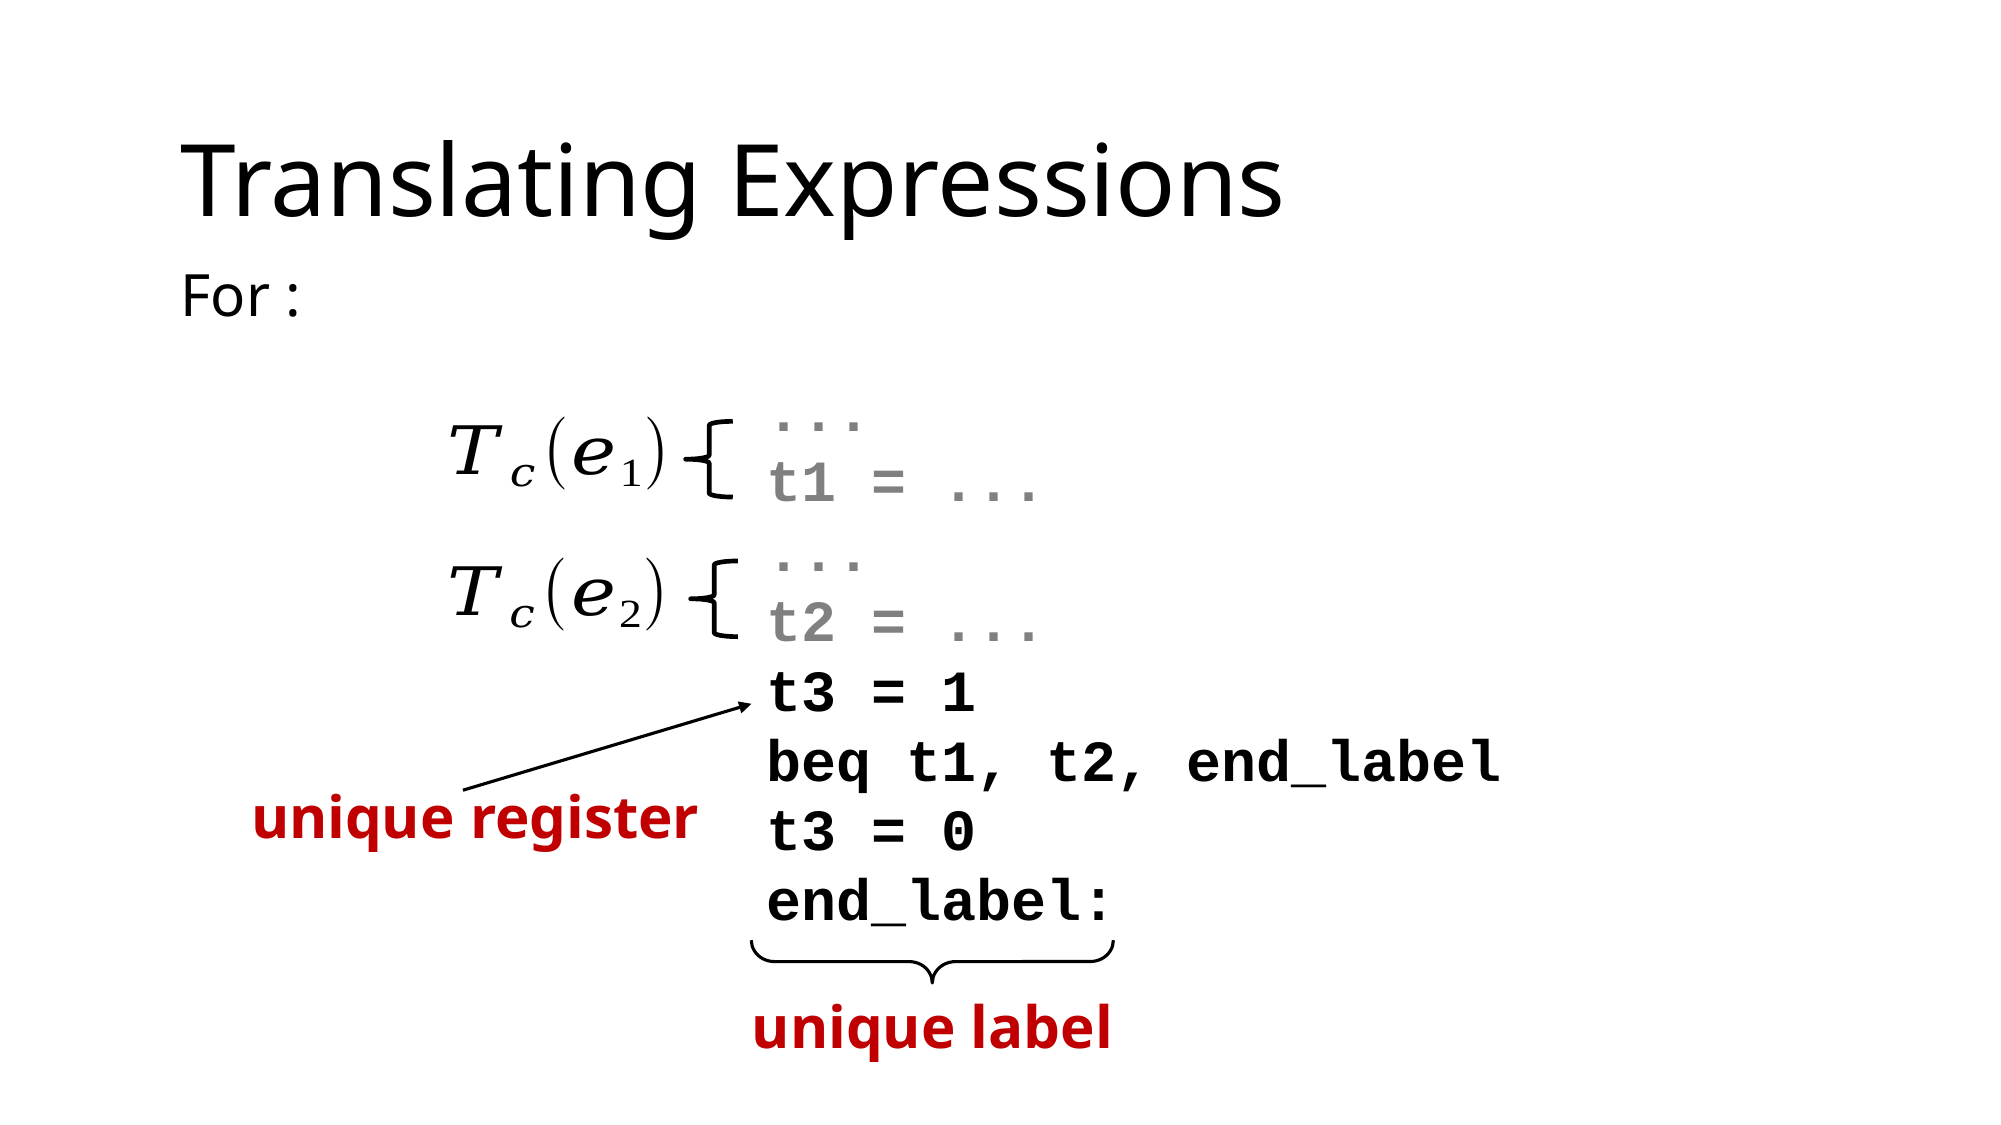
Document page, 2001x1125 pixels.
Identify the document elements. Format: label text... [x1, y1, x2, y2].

text_box [684, 420, 733, 499]
text_box [750, 940, 1115, 985]
text_box unique register [236, 772, 715, 858]
text_box [689, 559, 738, 638]
text_box Translating Expressions [165, 109, 1829, 245]
text_box unique label [737, 982, 1128, 1068]
text_box ... t1 = ... ... t2 = ... t3 = 1 beq t1, t2, end_label t3 = 0 end_label: [751, 365, 1896, 940]
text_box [462, 703, 752, 791]
